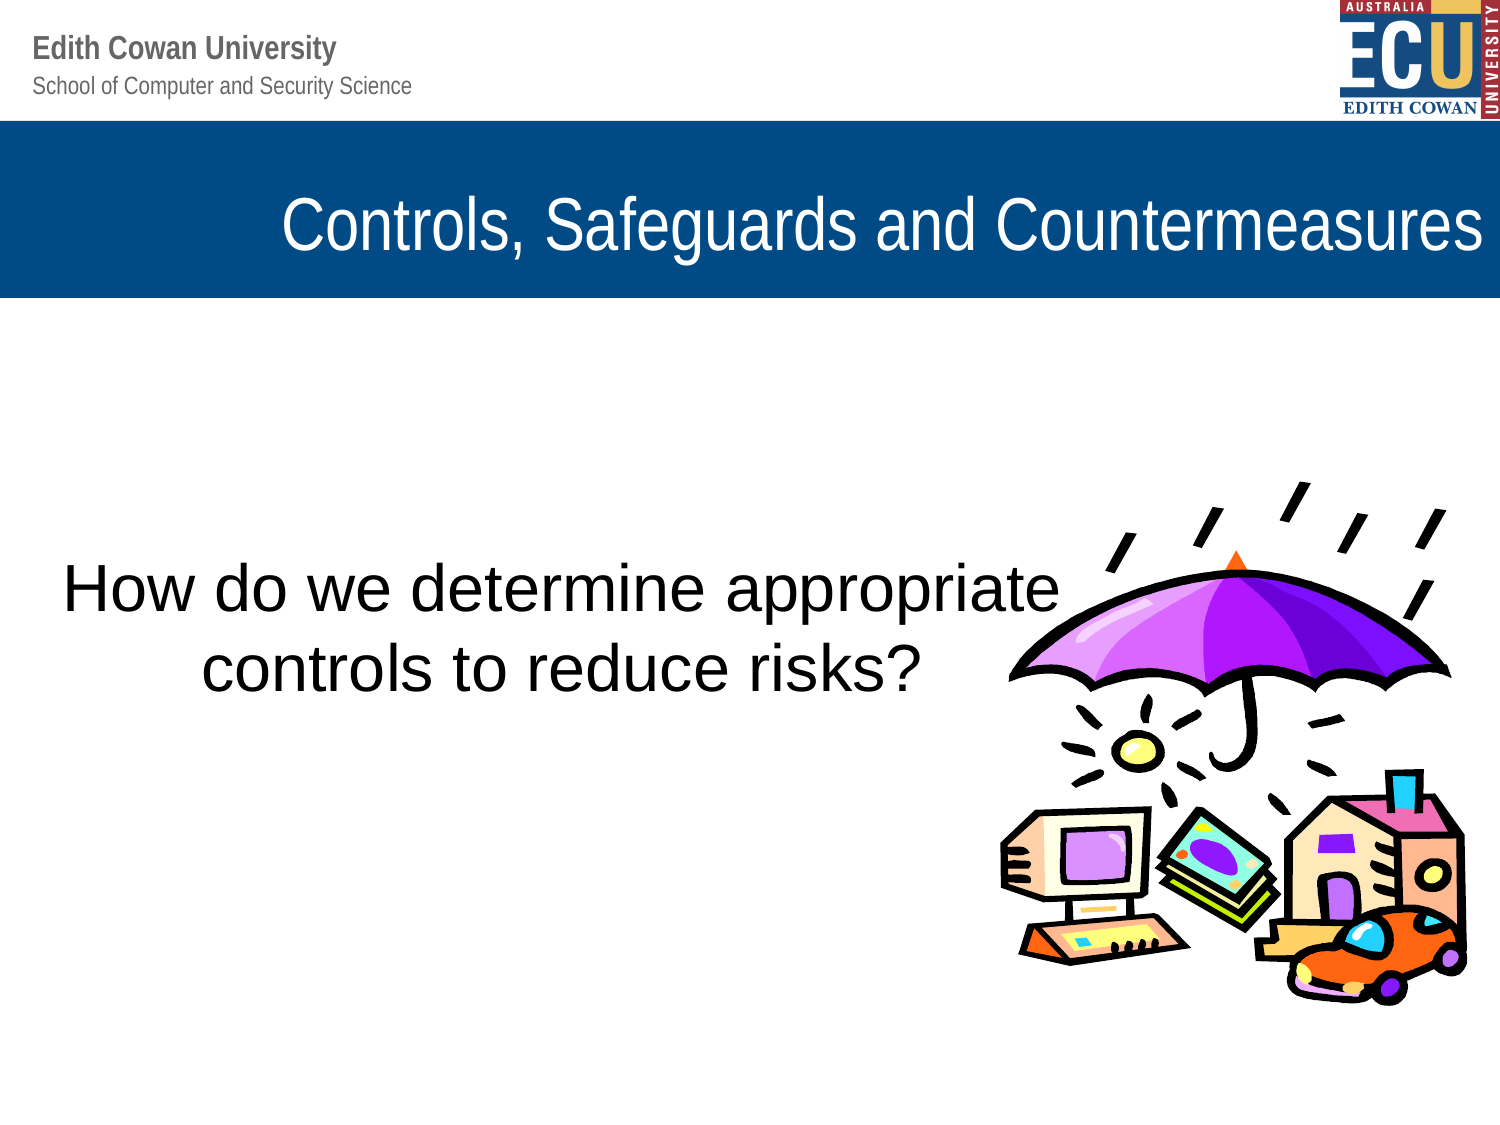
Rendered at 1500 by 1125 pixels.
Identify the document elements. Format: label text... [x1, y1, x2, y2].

picture [997, 474, 1476, 1013]
subtitle How do we determine appropriate controls to reduce risks? [37, 537, 992, 826]
title Controls, Safeguards and Countermeasures [224, 99, 1500, 342]
picture [1340, 0, 1500, 99]
